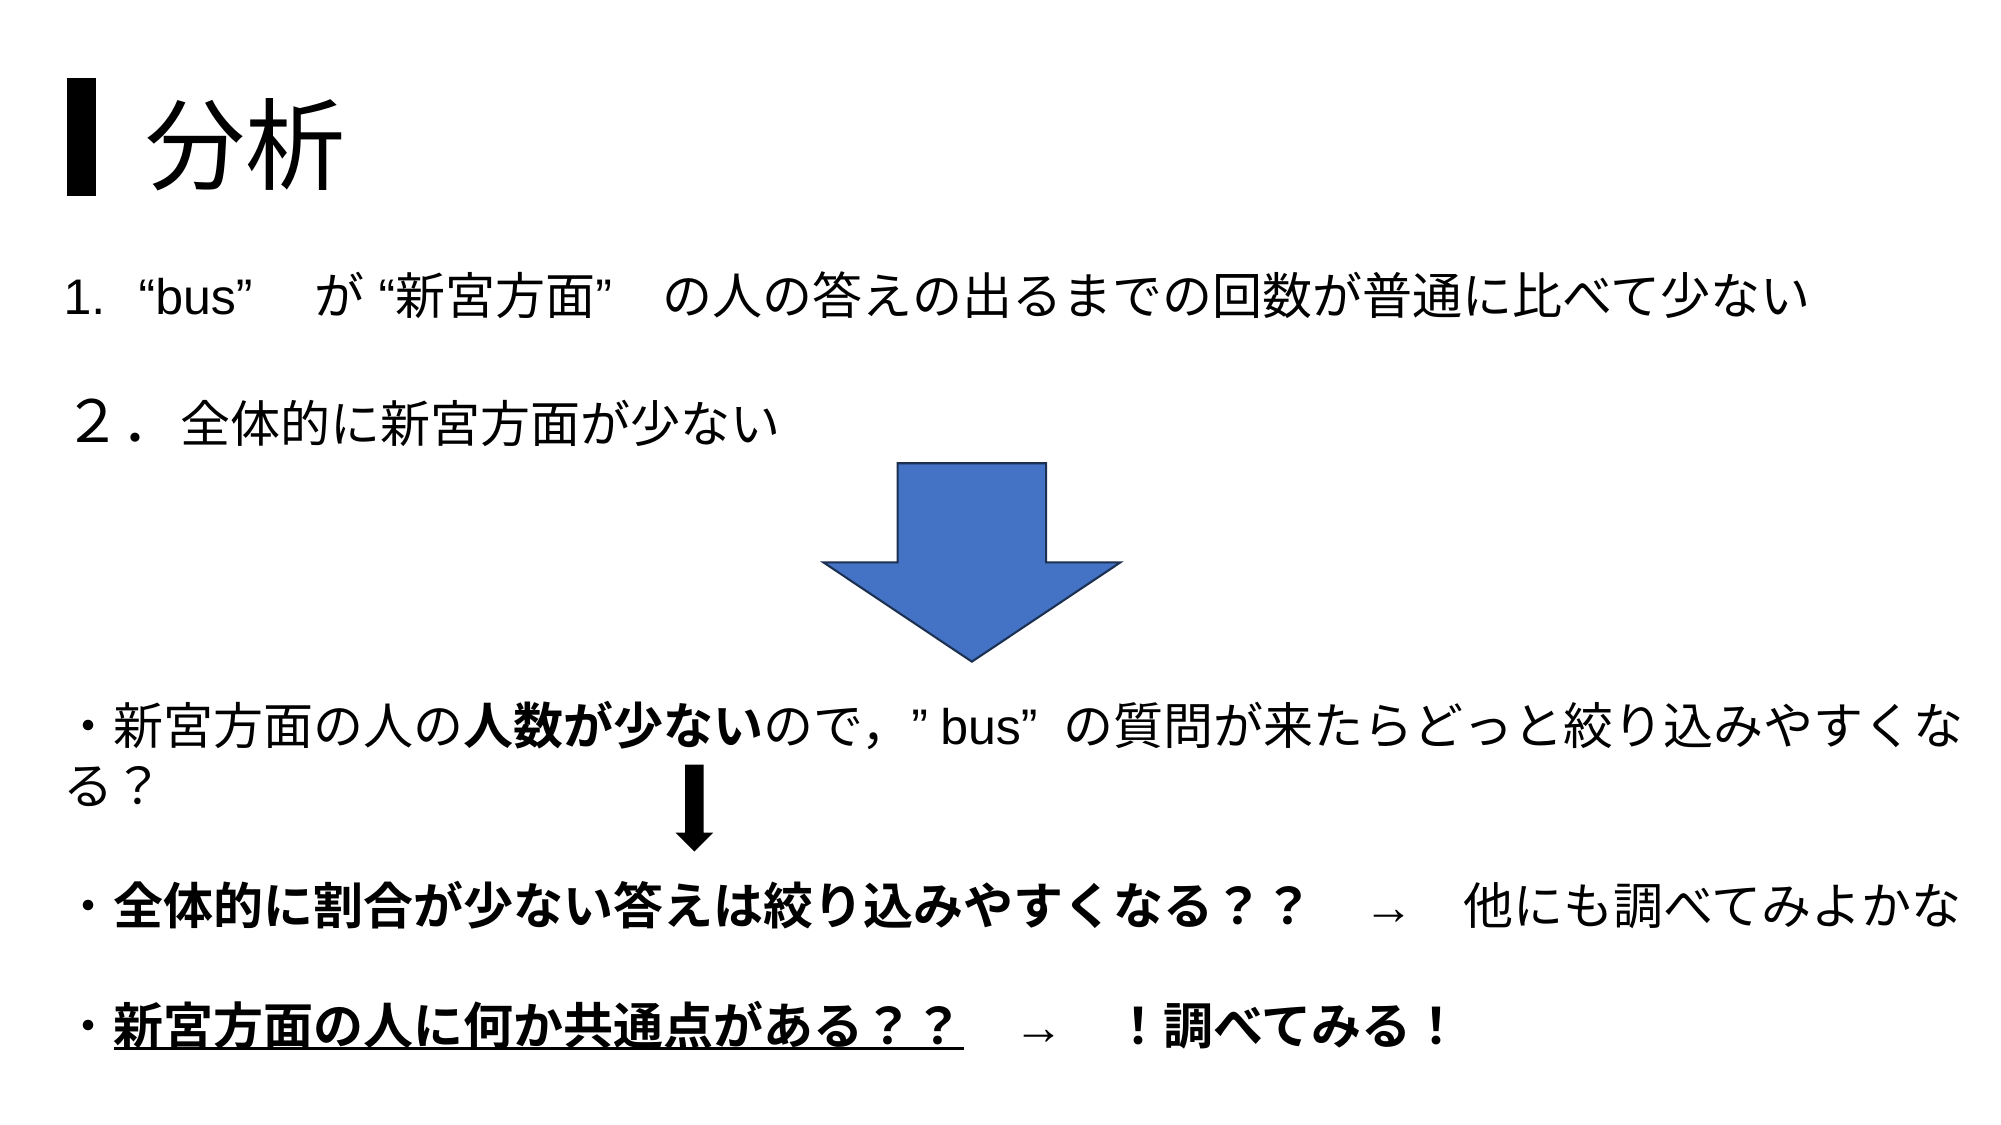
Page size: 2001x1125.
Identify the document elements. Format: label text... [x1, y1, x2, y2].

text_box [68, 78, 96, 195]
text_box [678, 765, 711, 851]
text_box 分析 [130, 75, 1375, 211]
text_box [823, 463, 1121, 662]
text_box “bus” が “新宮方面” の人の答えの出るまでの回数が普通に比べて少ない ２．全体的に新宮方面が少ない ・新宮方面の人の人数が少ないので，”bus” の質問が来たらどっと絞り込みやすくなる？ ・全体的に割合が少ない答えは絞り込みやすくなる？？ → 他にも調べてみよかな ・新宮方面の人に何か共通点がある？？ → ！調べてみる！ [48, 256, 2000, 1062]
